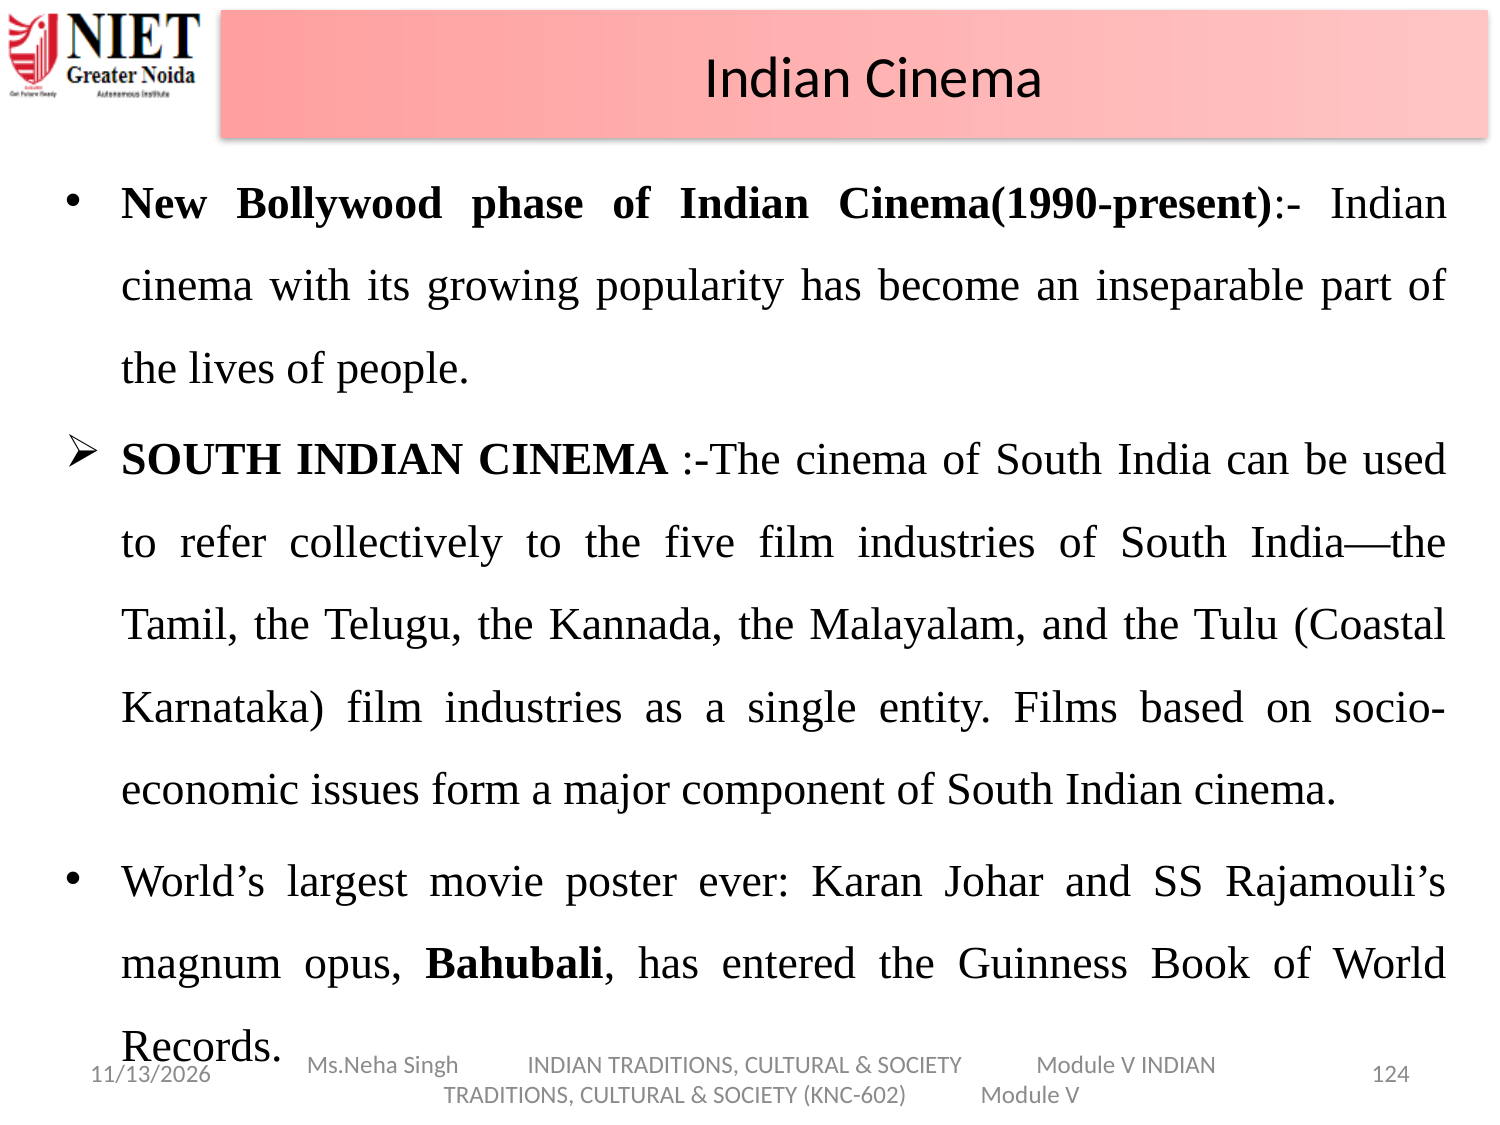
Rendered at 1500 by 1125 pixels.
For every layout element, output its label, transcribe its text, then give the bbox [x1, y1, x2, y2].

slide_number 124 [1287, 1042, 1425, 1103]
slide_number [75, 1042, 237, 1103]
list New Bollywood phase of Indian Cinema(1990-present):- Indian cinema with its growing popularity has become an inseparable part of the lives of people. SOUTH INDIAN CINEMA :-The cinema of South India can be used to refer collectively to the five film industries of South India—the Tamil, the Telugu, the Kannada, the Malayalam, and the Tulu (Coastal Karnataka) film industries as a single entity. Films based on socio-economic issues form a major component of South Indian cinema. World’s largest movie poster ever: Karan Johar and SS Rajamouli’s magnum opus, Bahubali, has entered the Guinness Book of World Records. [50, 137, 1463, 1063]
text_box Indian Cinema [220, 10, 1488, 138]
picture [0, 0, 213, 116]
footer Ms.Neha Singh INDIAN TRADITIONS, CULTURAL & SOCIETY Module V INDIAN TRADITIONS, CULTURAL & SOCIETY (KNC-602) Module V [237, 1042, 1288, 1115]
